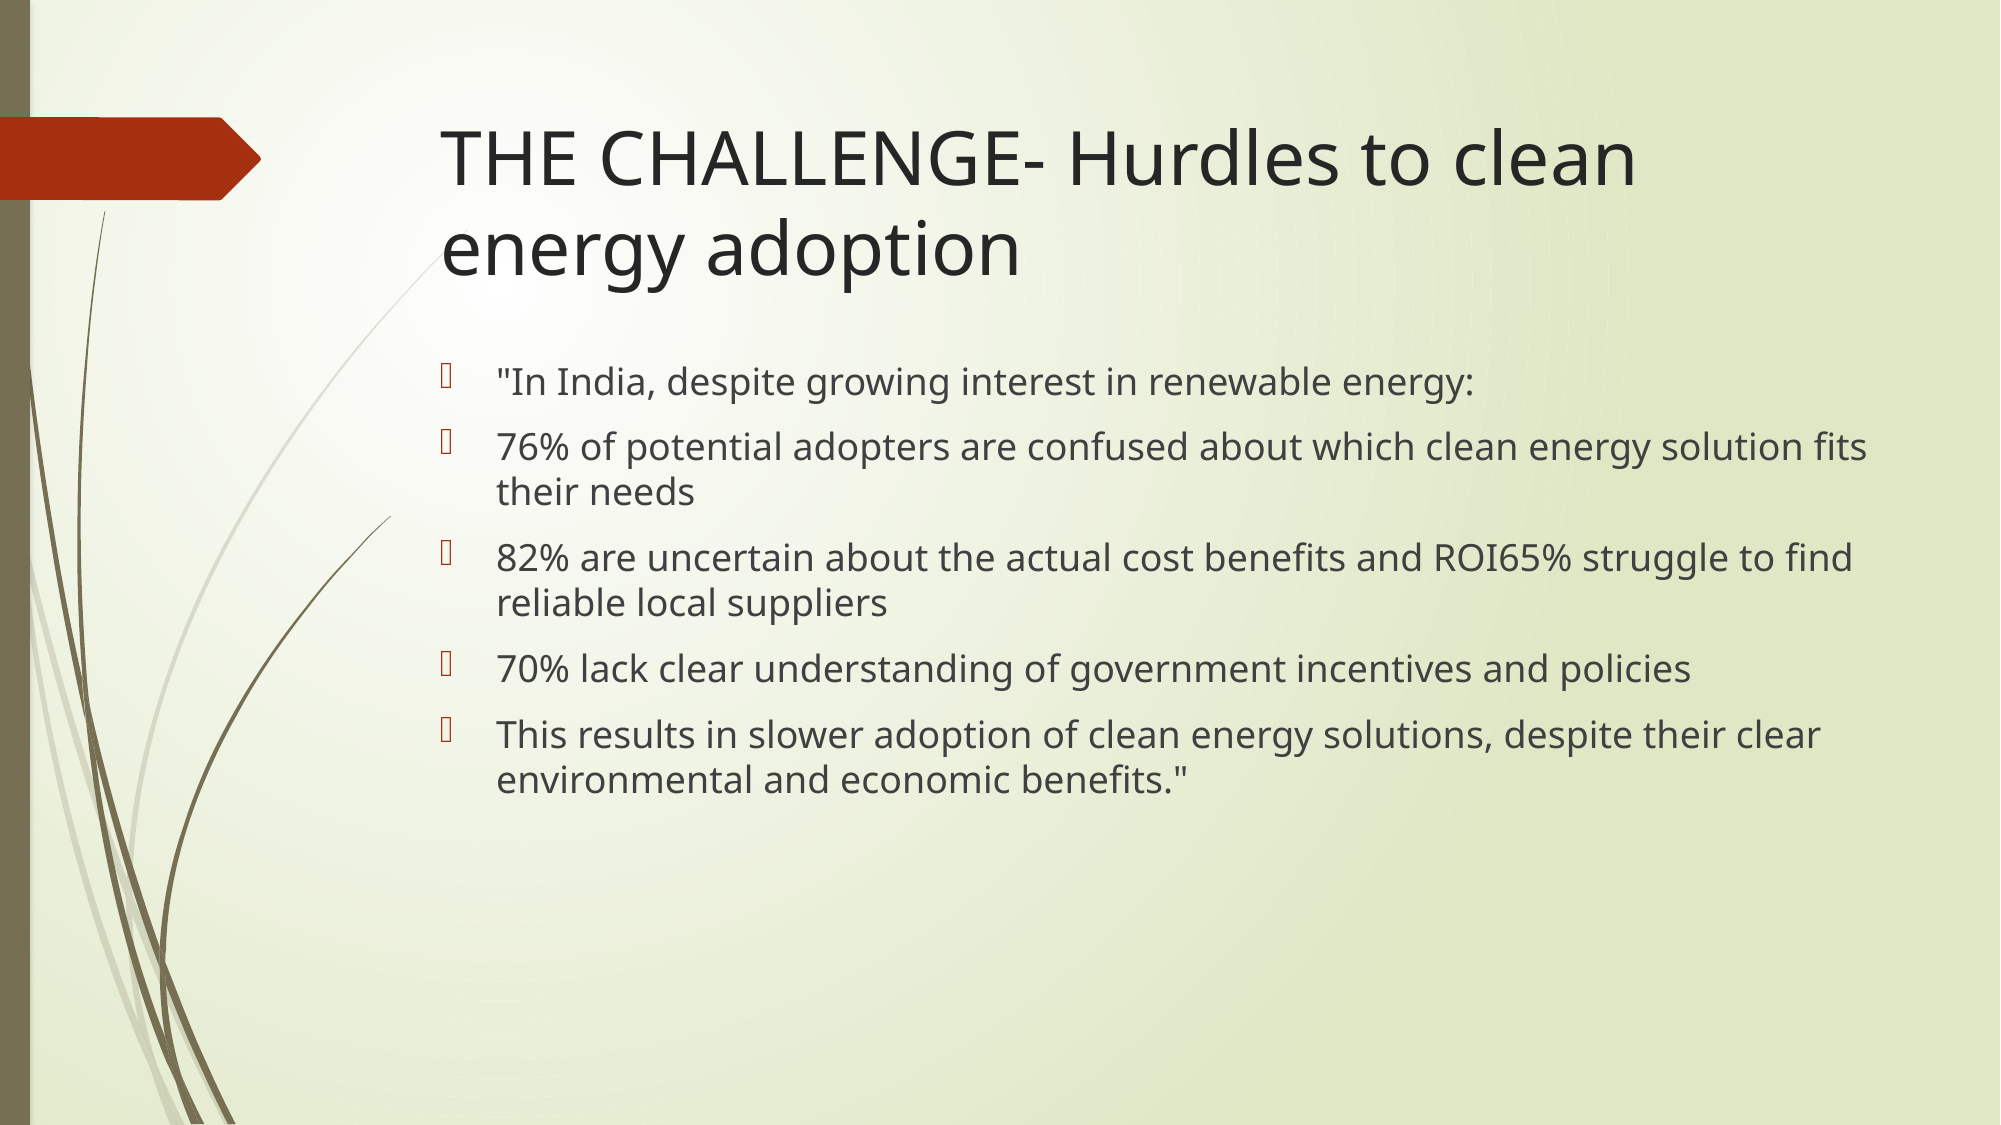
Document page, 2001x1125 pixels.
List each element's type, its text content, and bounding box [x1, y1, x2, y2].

title THE CHALLENGE- Hurdles to clean energy adoption [425, 102, 1888, 313]
list "In India, despite growing interest in renewable energy: 76% of potential adopters are confused about which clean energy solution fits their needs 82% are uncertain about the actual cost benefits and ROI65% struggle to find reliable local suppliers 70% lack clear understanding of government incentives and policies This results in slower adoption of clean energy solutions, despite their clear environmental and economic benefits." [424, 350, 1888, 970]
